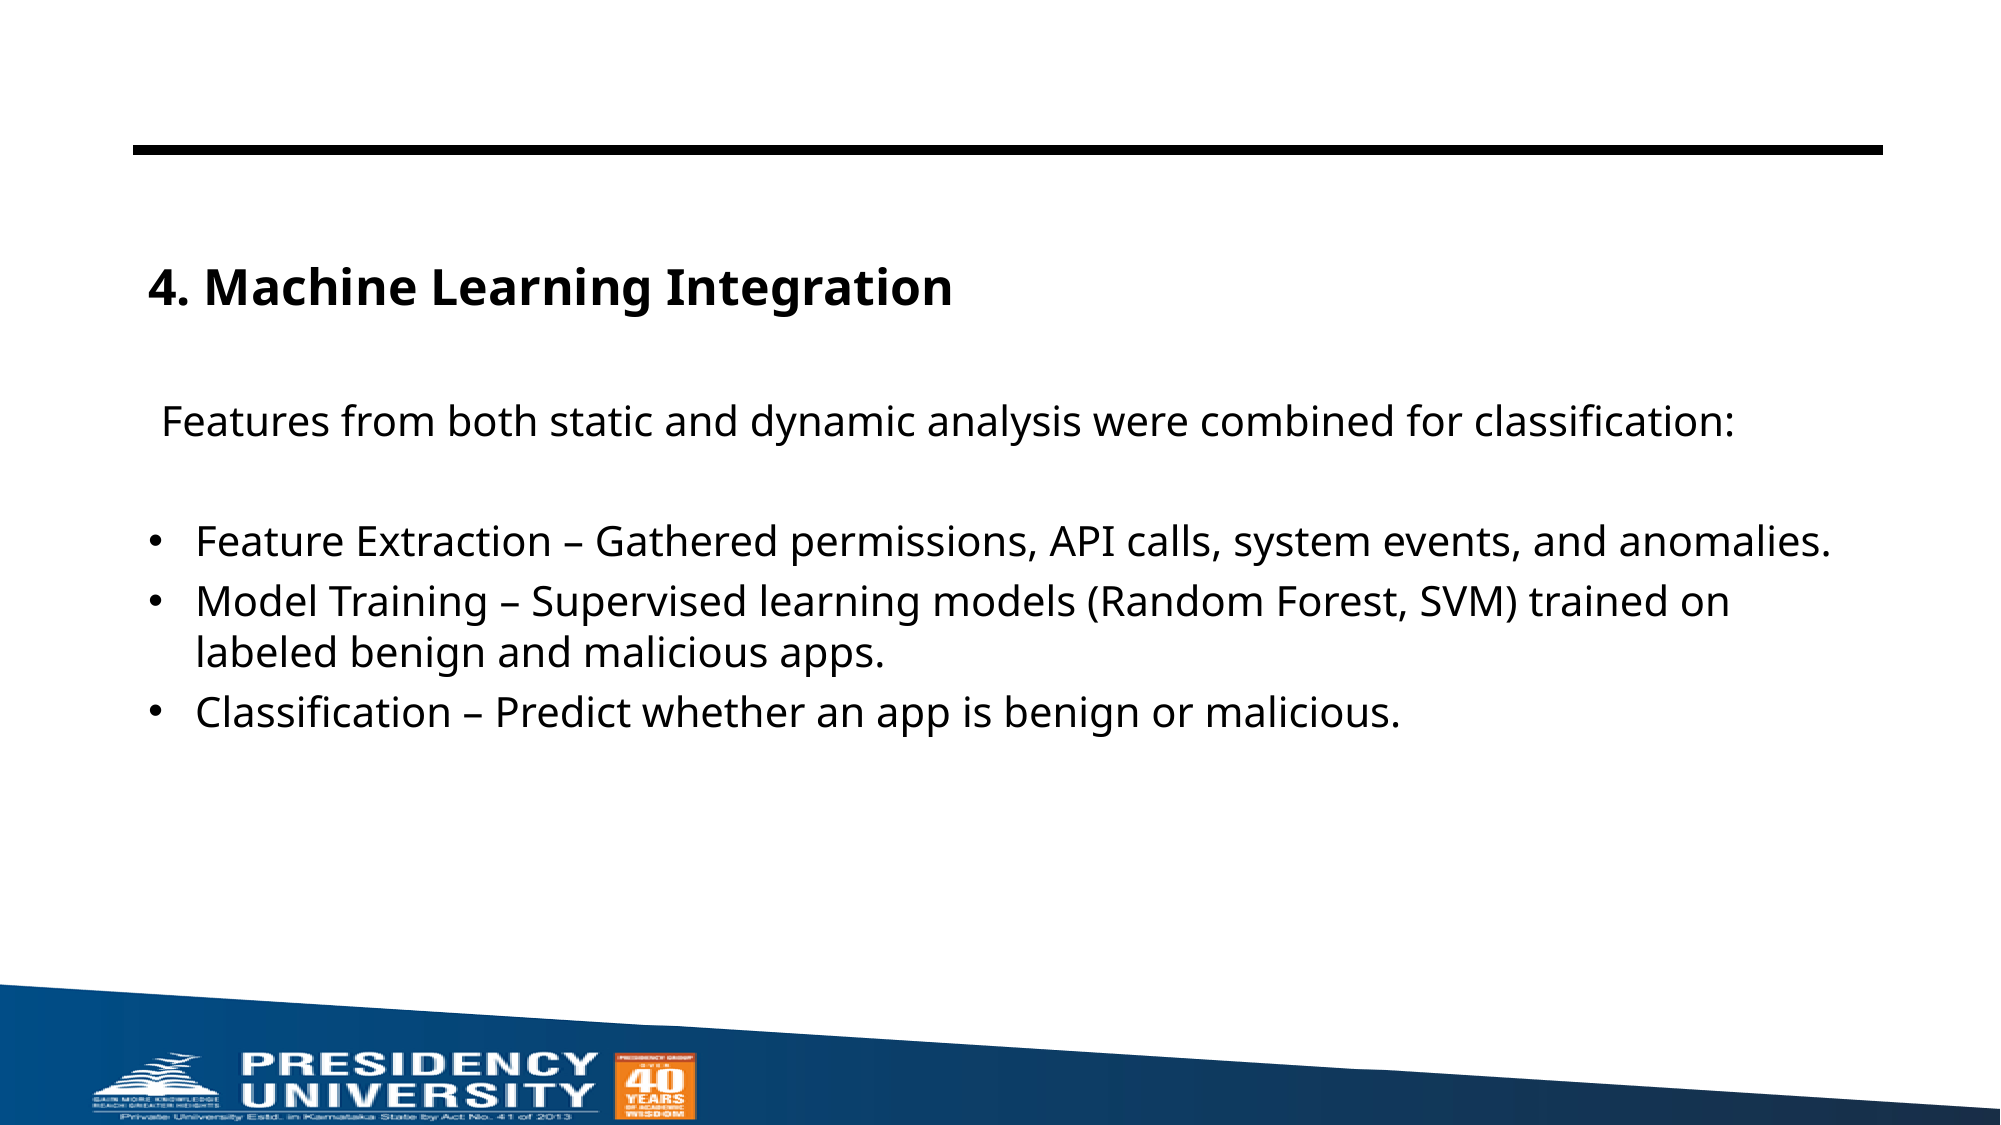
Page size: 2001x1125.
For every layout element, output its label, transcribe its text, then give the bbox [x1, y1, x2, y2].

list 4. Machine Learning Integration Features from both static and dynamic analysis were combined for classification: Feature Extraction – Gathered permissions, API calls, system events, and anomalies. Model Training – Supervised learning models (Random Forest, SVM) trained on labeled benign and malicious apps. Classification – Predict whether an app is benign or malicious. [133, 187, 1884, 1000]
picture [0, 982, 2000, 1125]
